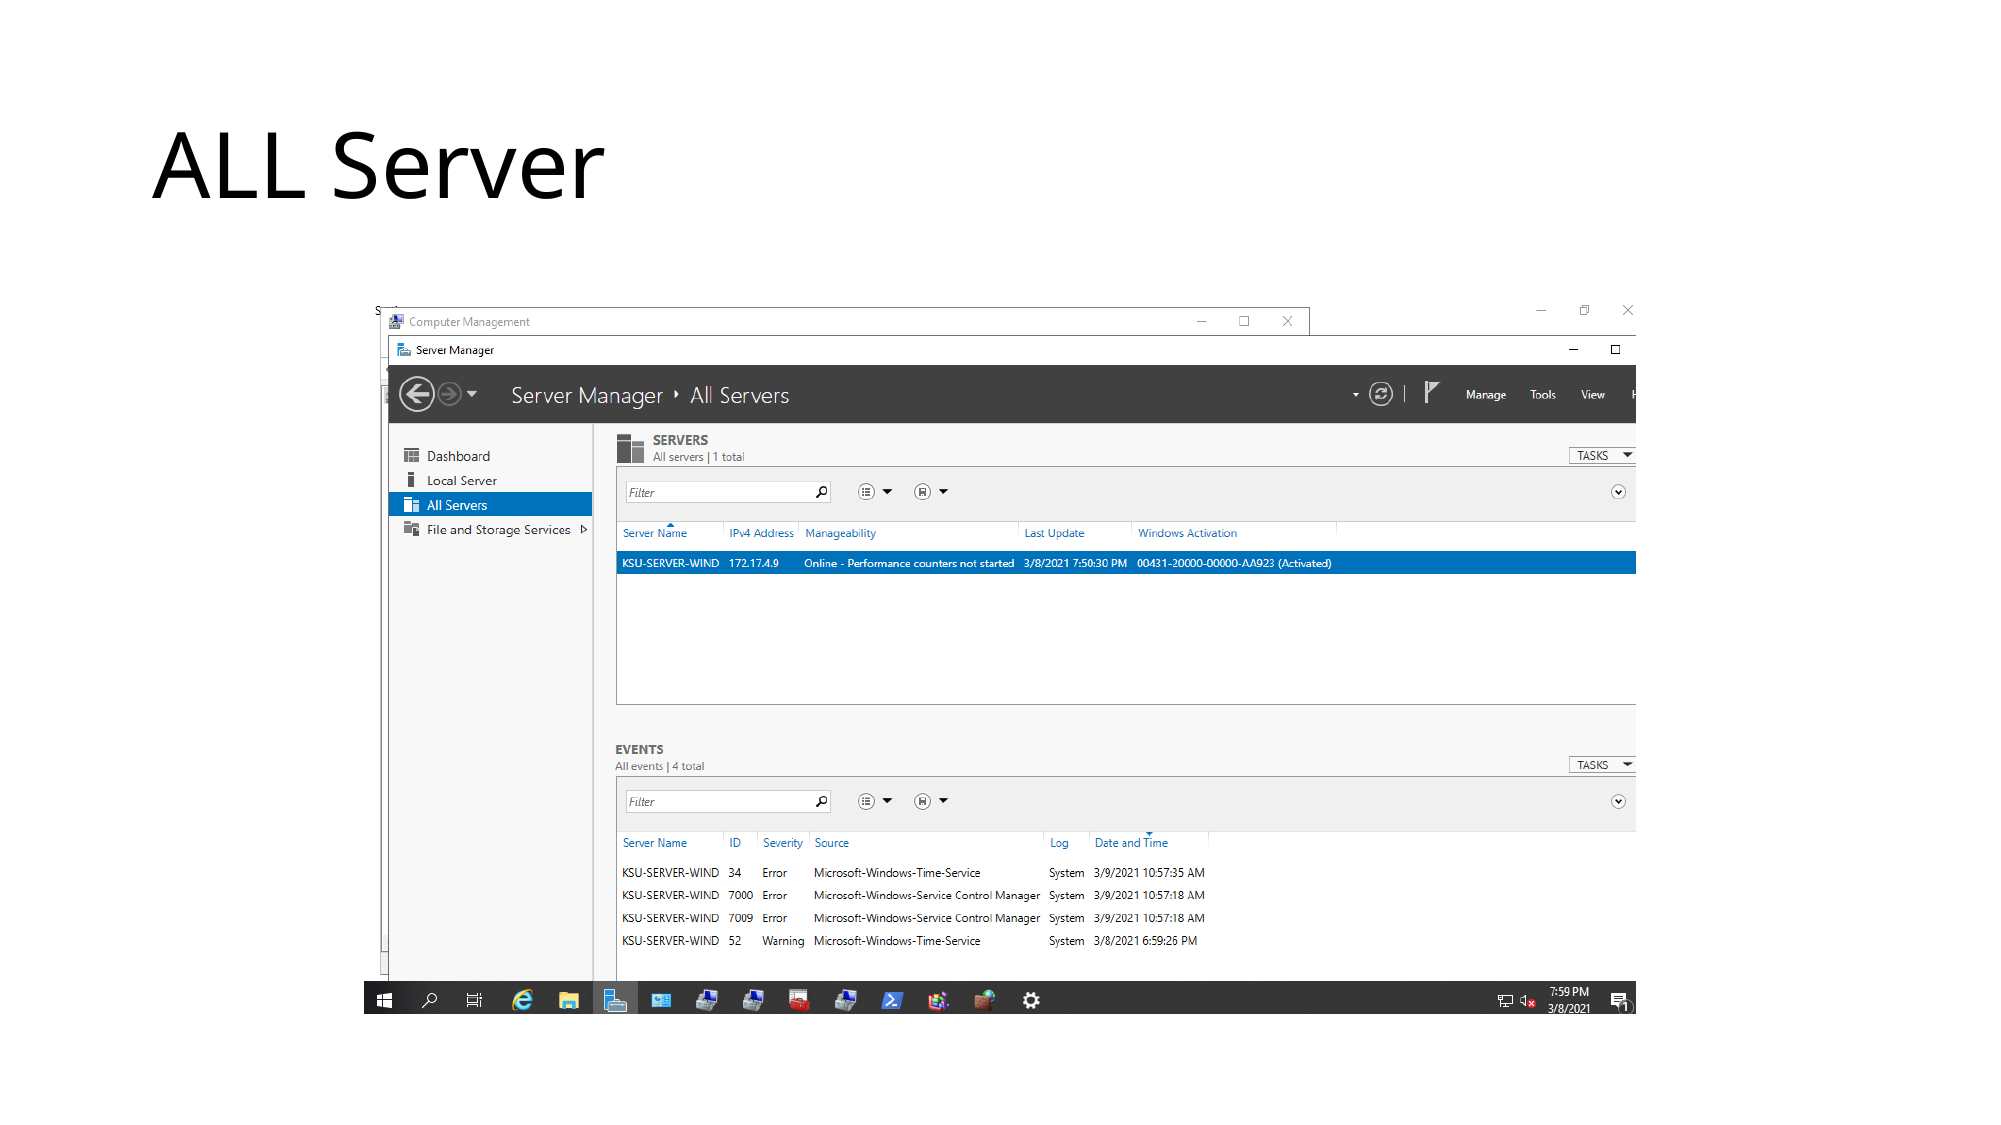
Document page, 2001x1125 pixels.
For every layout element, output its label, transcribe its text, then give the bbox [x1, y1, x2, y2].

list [364, 299, 1636, 1014]
title ALL Server [137, 59, 1863, 278]
